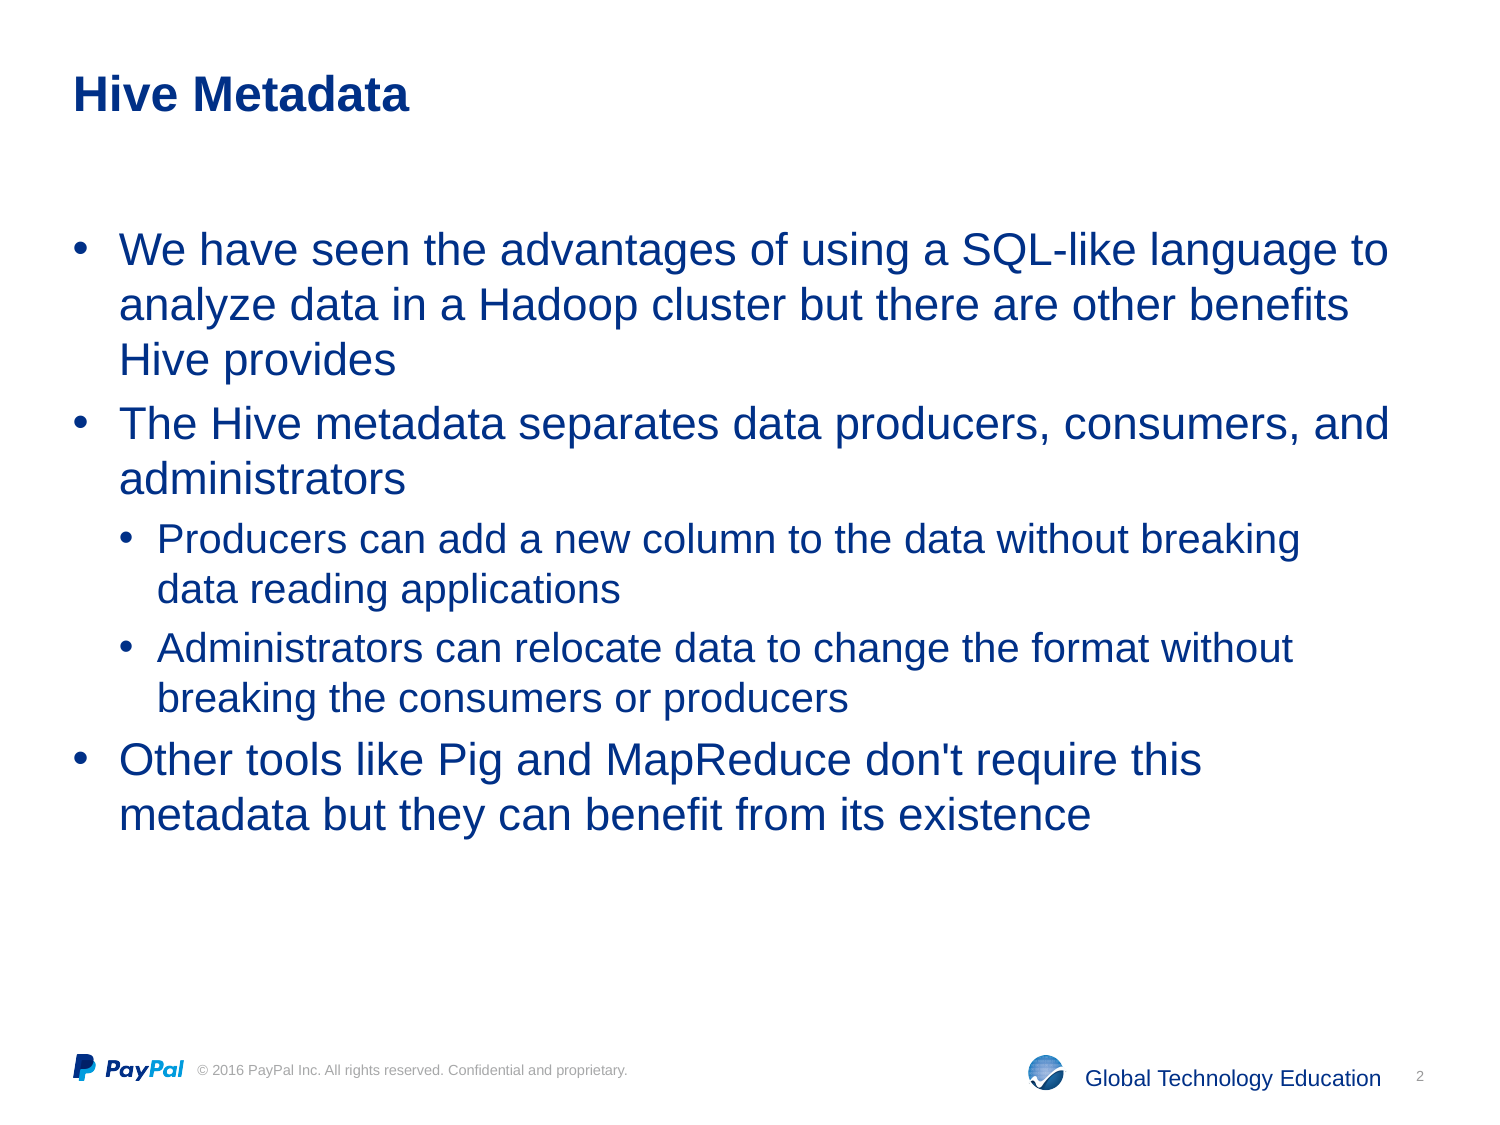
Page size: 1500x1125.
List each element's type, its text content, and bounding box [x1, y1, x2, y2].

picture [73, 1054, 184, 1081]
slide_number 2 [1383, 1045, 1439, 1106]
title Hive Metadata [58, 53, 1409, 151]
list We have seen the advantages of using a SQL-like language to analyze data in a Hadoop cluster but there are other benefits Hive provides The Hive metadata separates data producers, consumers, and administrators Producers can add a new column to the data without breaking data reading applications Administrators can relocate data to change the format without breaking the consumers or producers Other tools like Pig and MapReduce don't require this metadata but they can benefit from its existence [57, 212, 1409, 1029]
picture [1023, 1050, 1070, 1095]
